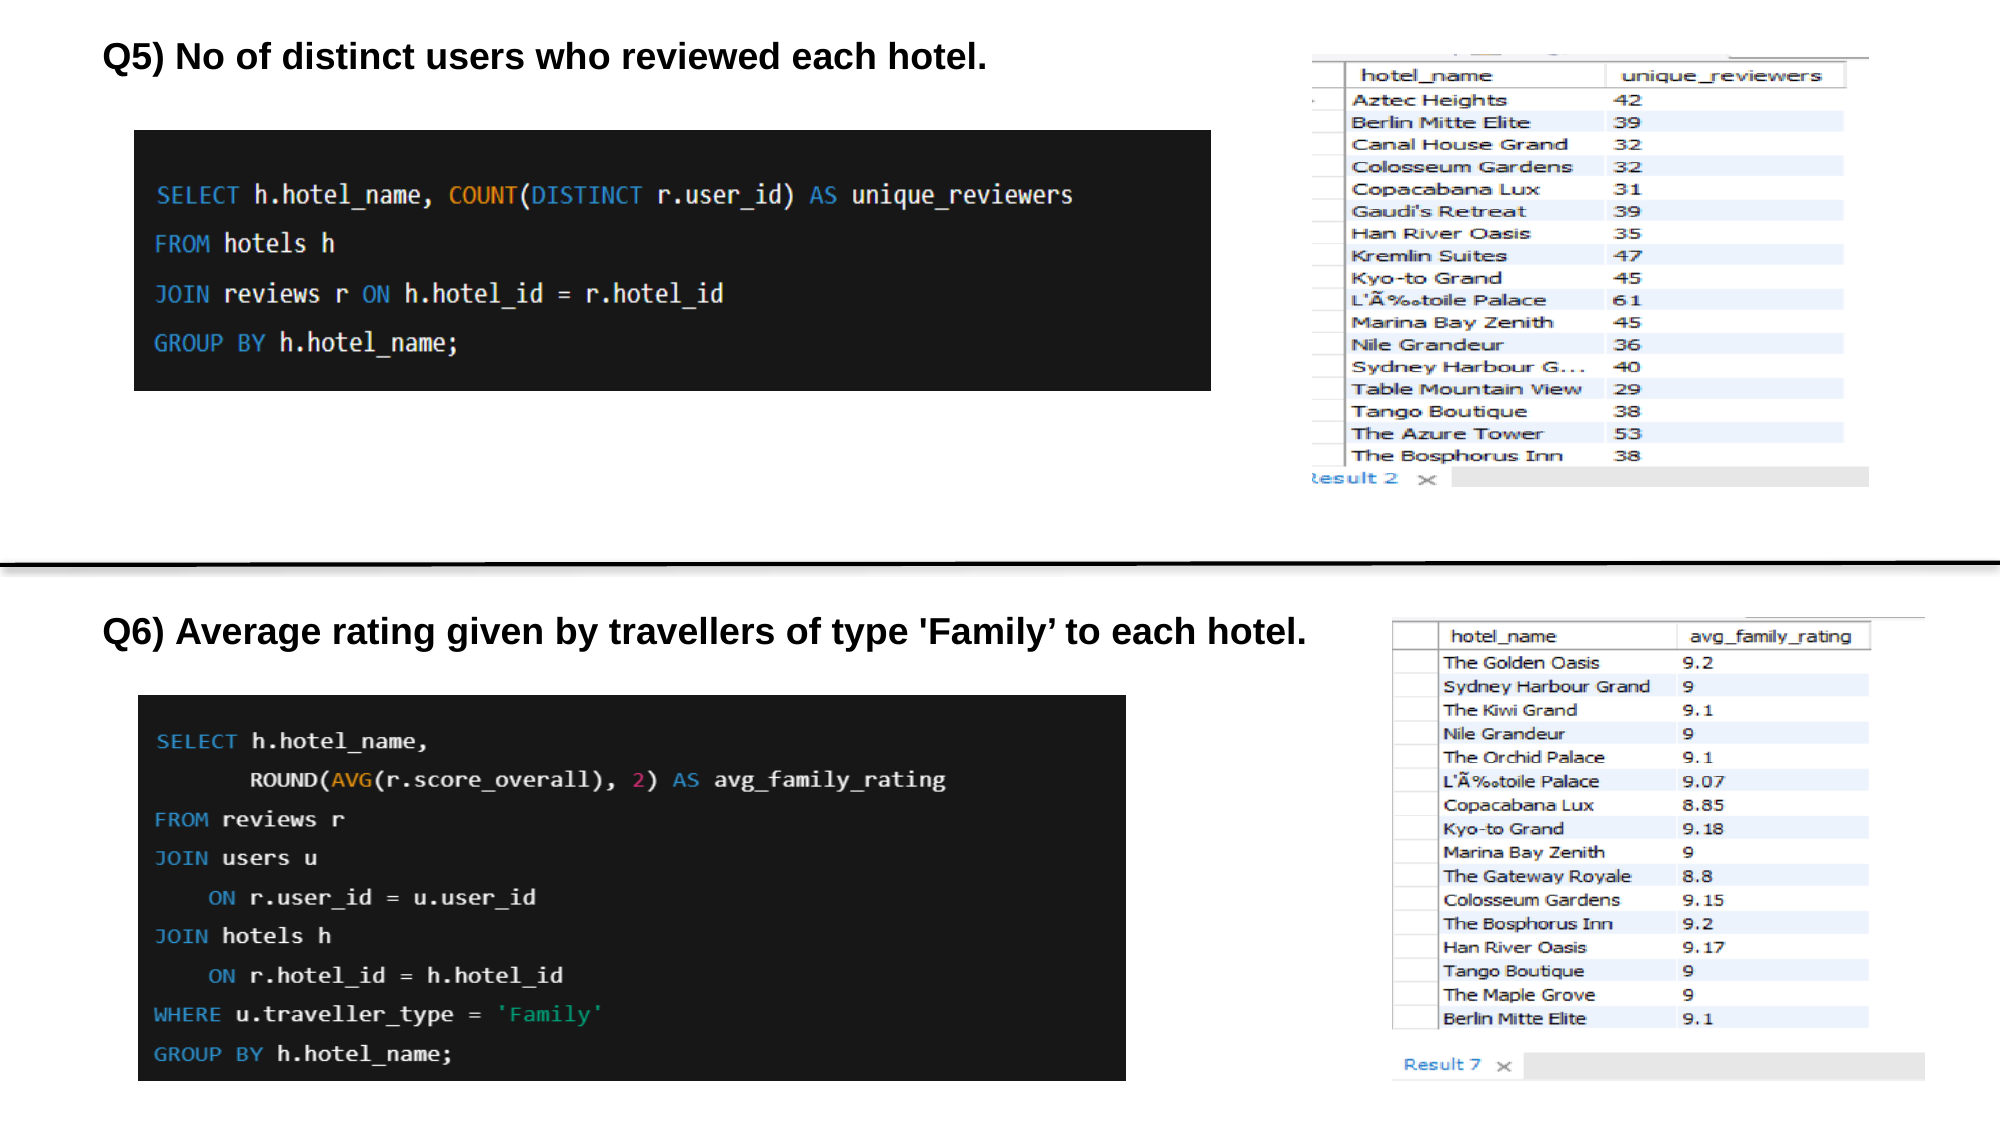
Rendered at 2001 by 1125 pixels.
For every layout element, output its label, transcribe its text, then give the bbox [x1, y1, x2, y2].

text_box Q5) No of distinct users who reviewed each hotel. [87, 24, 1751, 85]
text_box [10, 2, 265, 94]
picture [134, 130, 1212, 391]
text_box Q6) Average rating given by travellers of type 'Family’ to each hotel. [87, 599, 1751, 660]
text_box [0, 562, 2000, 566]
picture [1312, 54, 1869, 488]
picture [1392, 616, 1926, 1081]
picture [137, 695, 1126, 1081]
